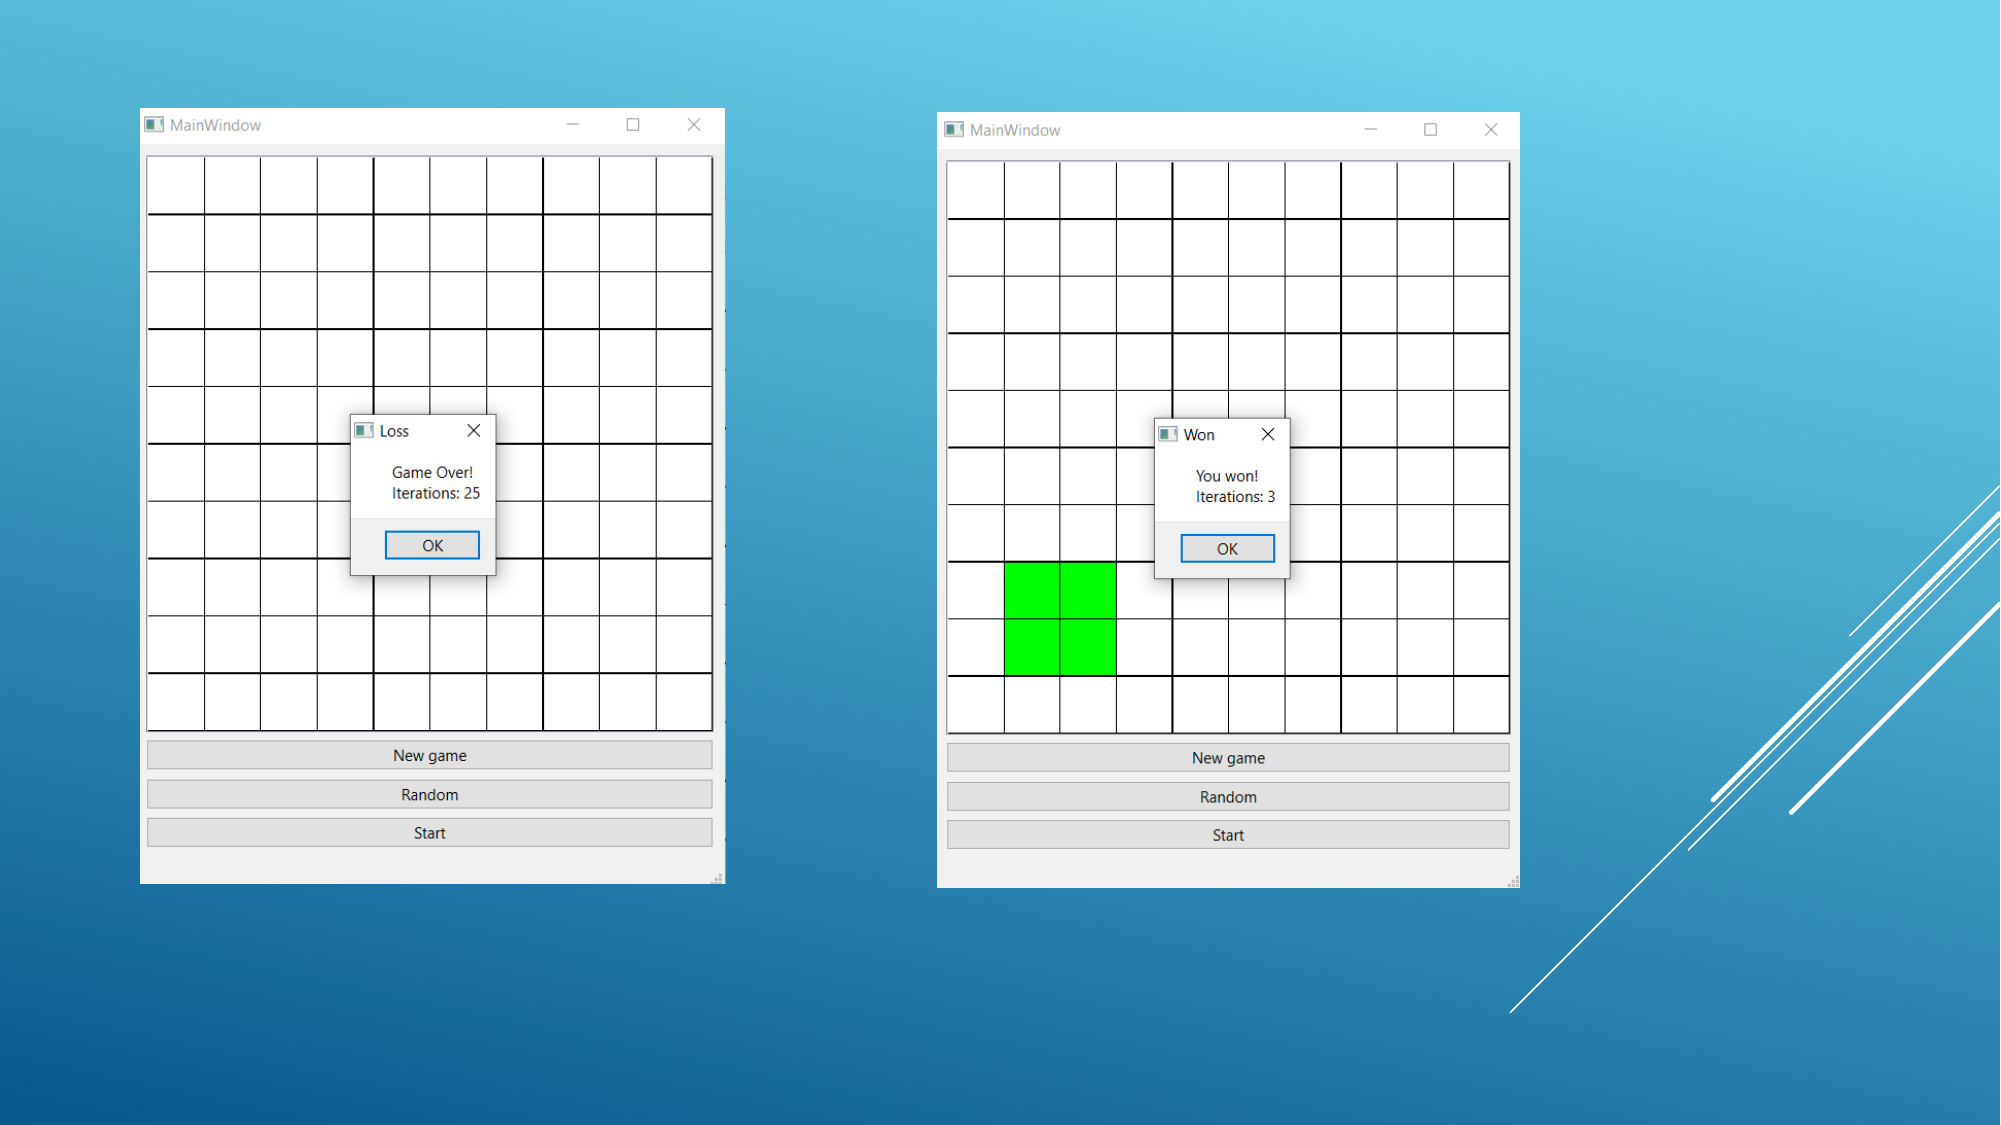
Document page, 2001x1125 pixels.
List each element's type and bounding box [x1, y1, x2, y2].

picture [936, 112, 1521, 888]
picture [140, 108, 727, 885]
